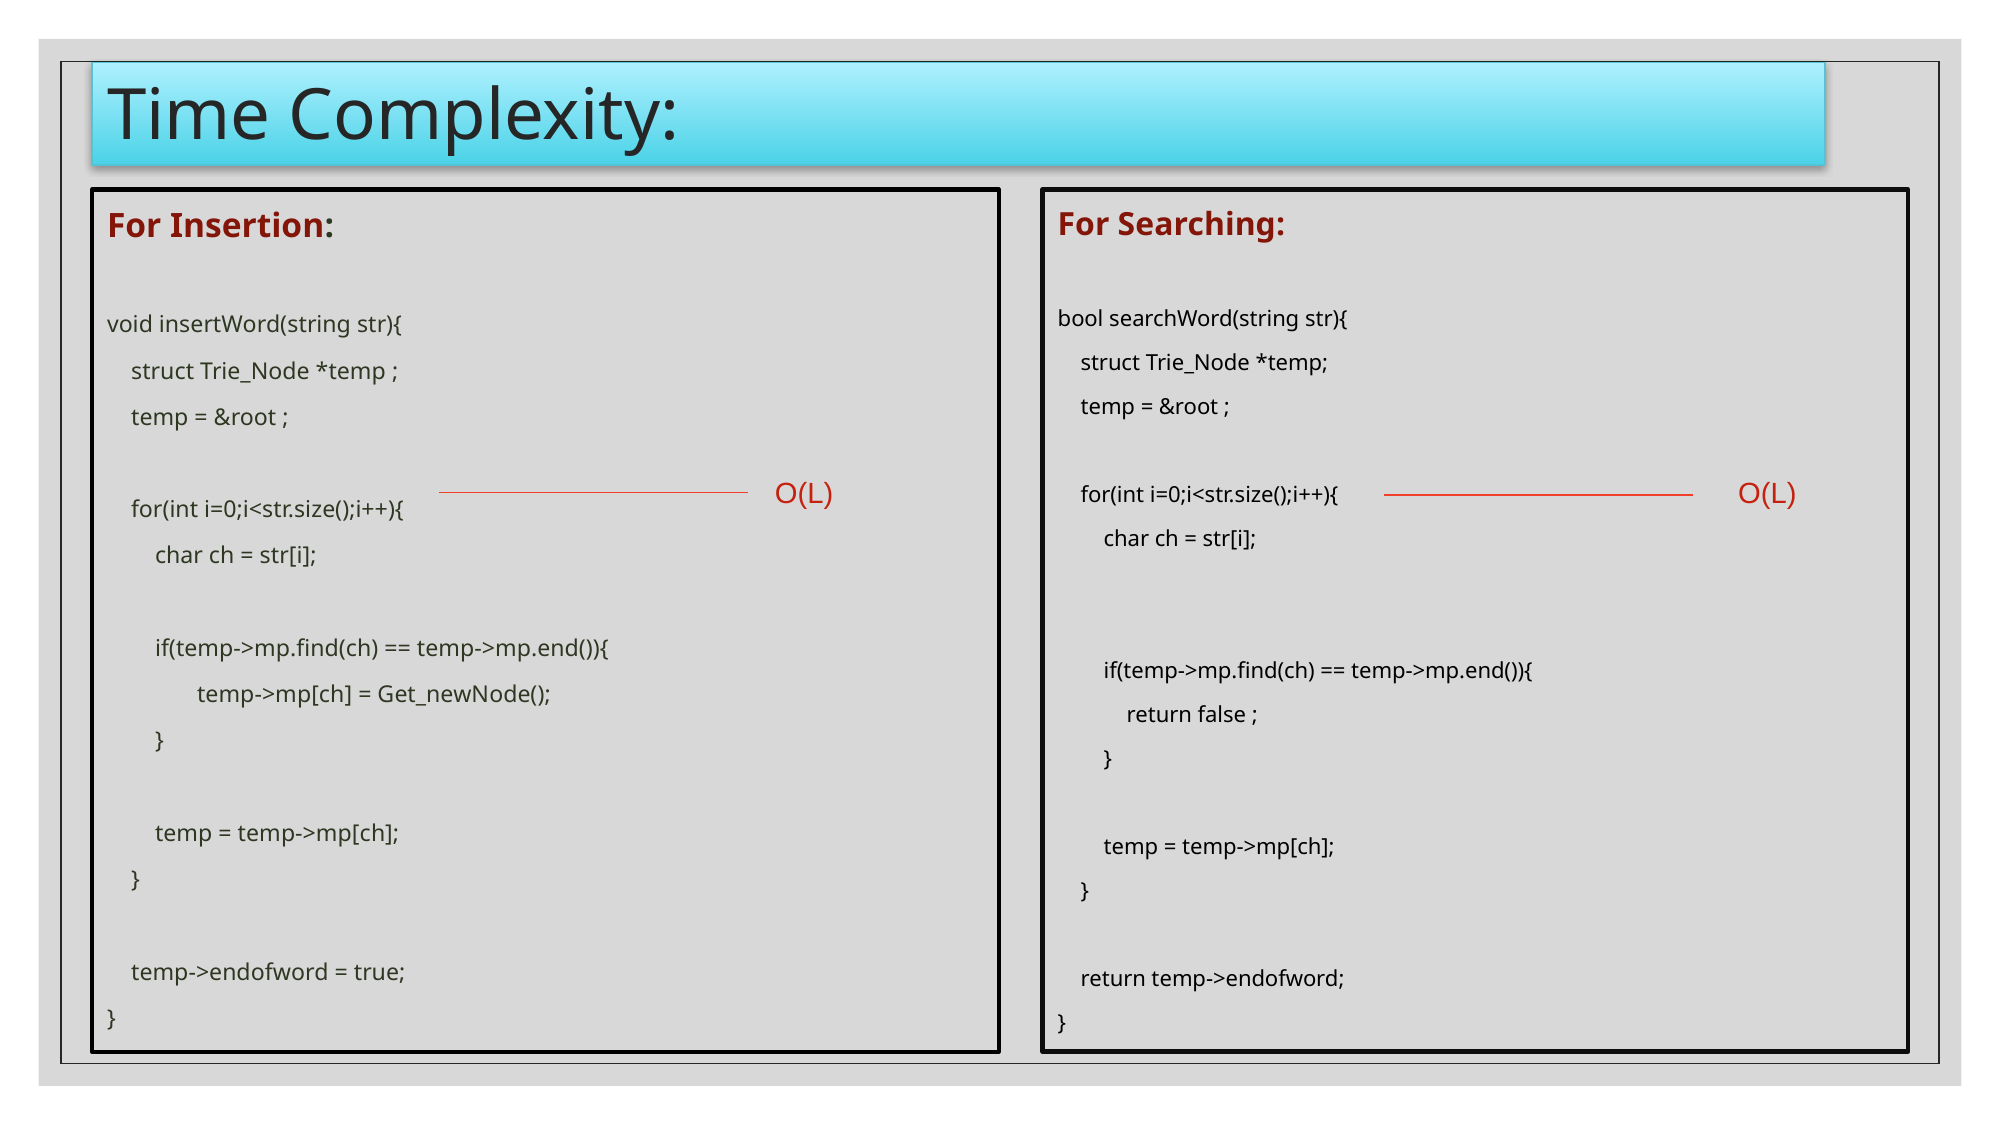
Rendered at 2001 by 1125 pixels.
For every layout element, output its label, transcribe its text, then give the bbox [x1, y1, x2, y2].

title Time Complexity: [91, 62, 1826, 166]
list For Insertion: void insertWord(string str){ struct Trie_Node *temp ; temp = &root ; for(int i=0;i<str.size();i++){ char ch = str[i]; if(temp->mp.find(ch) == temp->mp.end()){ temp->mp[ch] = Get_newNode(); } temp = temp->mp[ch]; } temp->endofword = true; } [90, 187, 1001, 1054]
text_box O(L) [1723, 467, 1825, 517]
text_box O(L) [760, 467, 860, 517]
list For Searching: bool searchWord(string str){ struct Trie_Node *temp; temp = &root ; for(int i=0;i<str.size();i++){ char ch = str[i]; if(temp->mp.find(ch) == temp->mp.end()){ return false ; } temp = temp->mp[ch]; } return temp->endofword; } [1042, 189, 1908, 1052]
